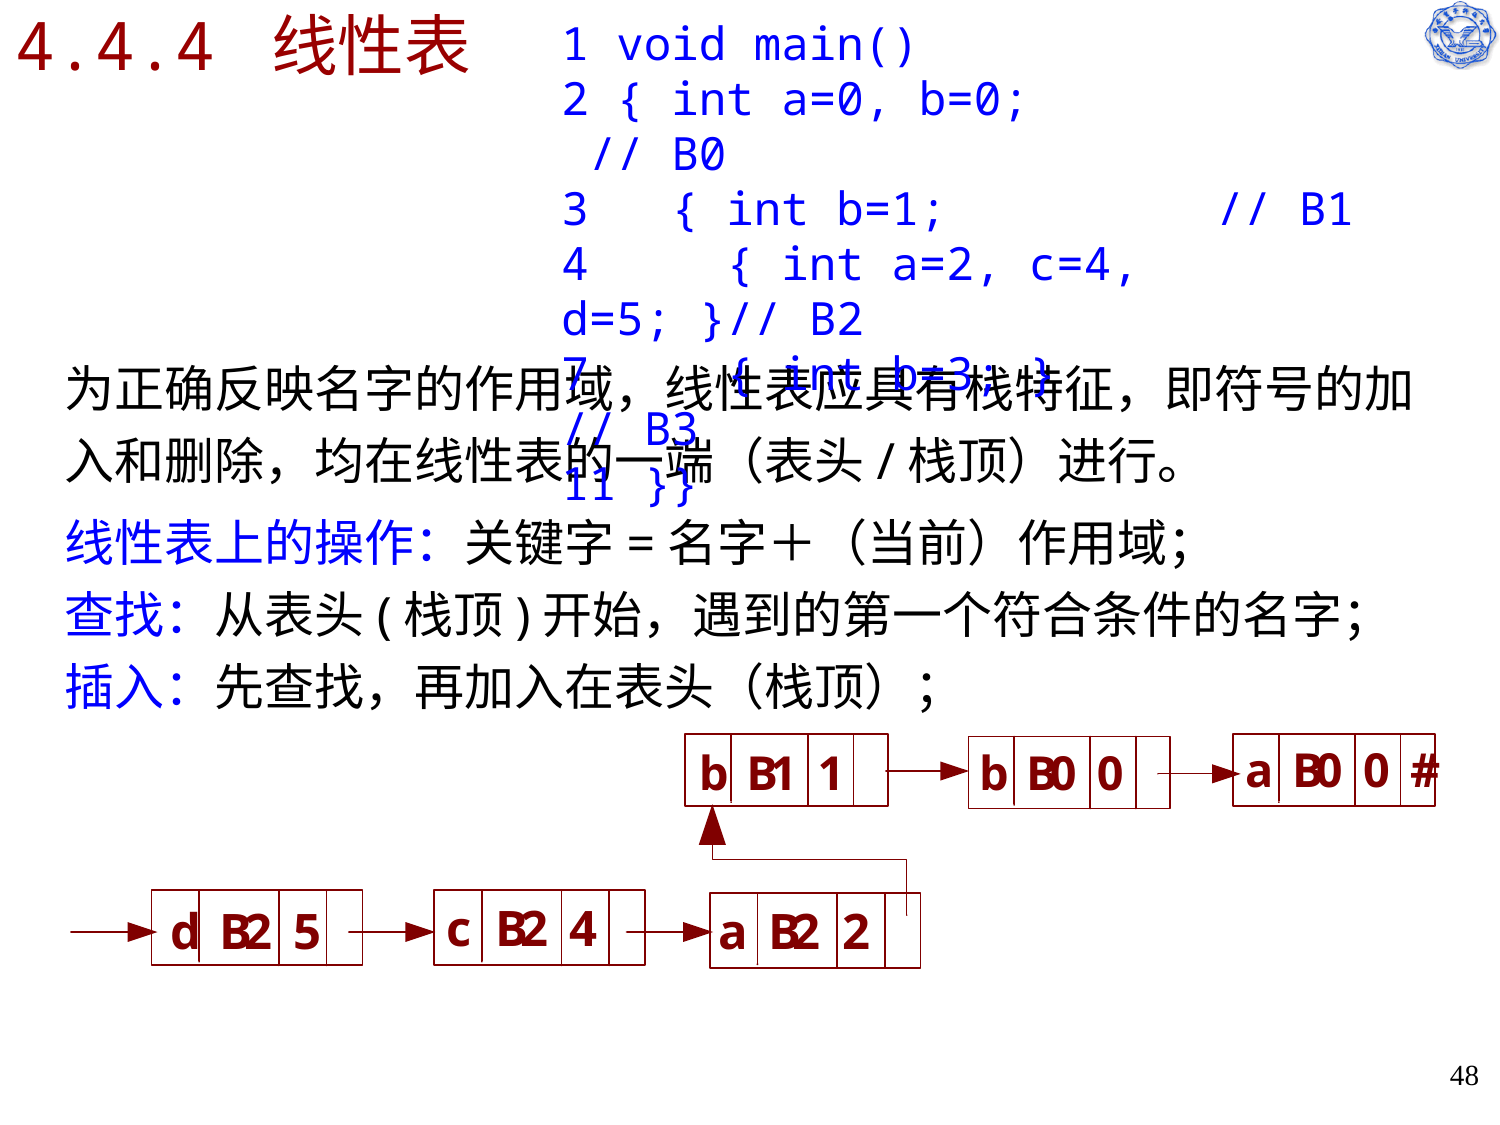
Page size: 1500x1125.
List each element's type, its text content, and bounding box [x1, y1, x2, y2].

text_box 为正确反映名字的作用域，线性表应具有栈特征，即符号的加入和删除，均在线性表的一端（表头/栈顶）进行。 [49, 337, 546, 497]
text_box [679, 727, 975, 812]
picture [1423, 0, 1500, 70]
slide_number 48 [1181, 1048, 1495, 1124]
text_box 1 void main() 2 { int a=0, b=0; // B0 3 { int b=1; // B1 4 { int a=2, c=4, d=5; }// B2 7 { int b=3; } // B3 11 }} [546, 7, 1376, 517]
text_box 为正确反映名字的作用域，线性表应具有栈特征，即符号的加入和删除，均在线性表的一端（表头/栈顶）进行。 [1376, 337, 1463, 497]
title 4.4.4 线性表 [0, 0, 613, 88]
text_box 线性表上的操作：关键字=名字＋（当前）作用域； 查找：从表头(栈顶)开始，遇到的第一个符合条件的名字； 插入：先查找，再加入在表头（栈顶）； [50, 491, 1436, 723]
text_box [64, 798, 928, 975]
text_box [962, 727, 1441, 815]
